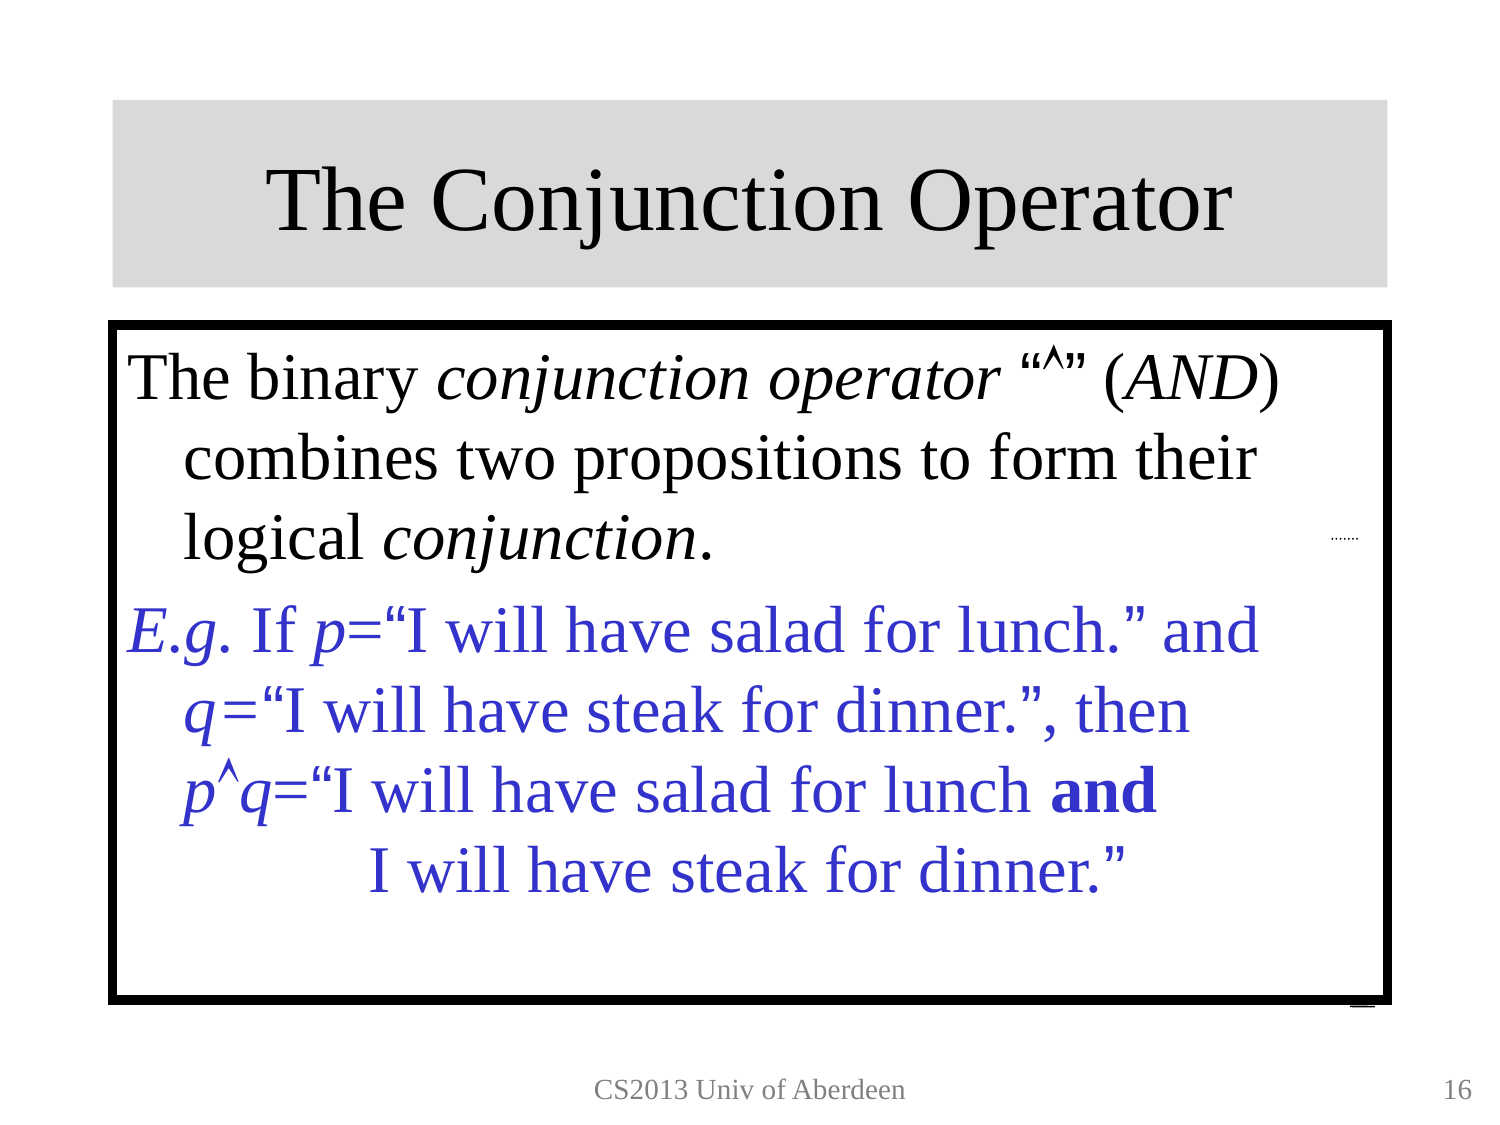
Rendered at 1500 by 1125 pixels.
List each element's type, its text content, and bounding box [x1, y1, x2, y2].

footer CS2013 Univ of Aberdeen [512, 1062, 988, 1113]
title The Conjunction Operator [108, 95, 1392, 292]
list The binary conjunction operator “” (AND) combines two propositions to form their logical conjunction. E.g. If p=“I will have salad for lunch.” and q=“I will have steak for dinner.”, then pq=“I will have salad for lunch and I will have steak for dinner.” [108, 320, 1392, 1005]
slide_number 15 [1175, 1062, 1488, 1113]
